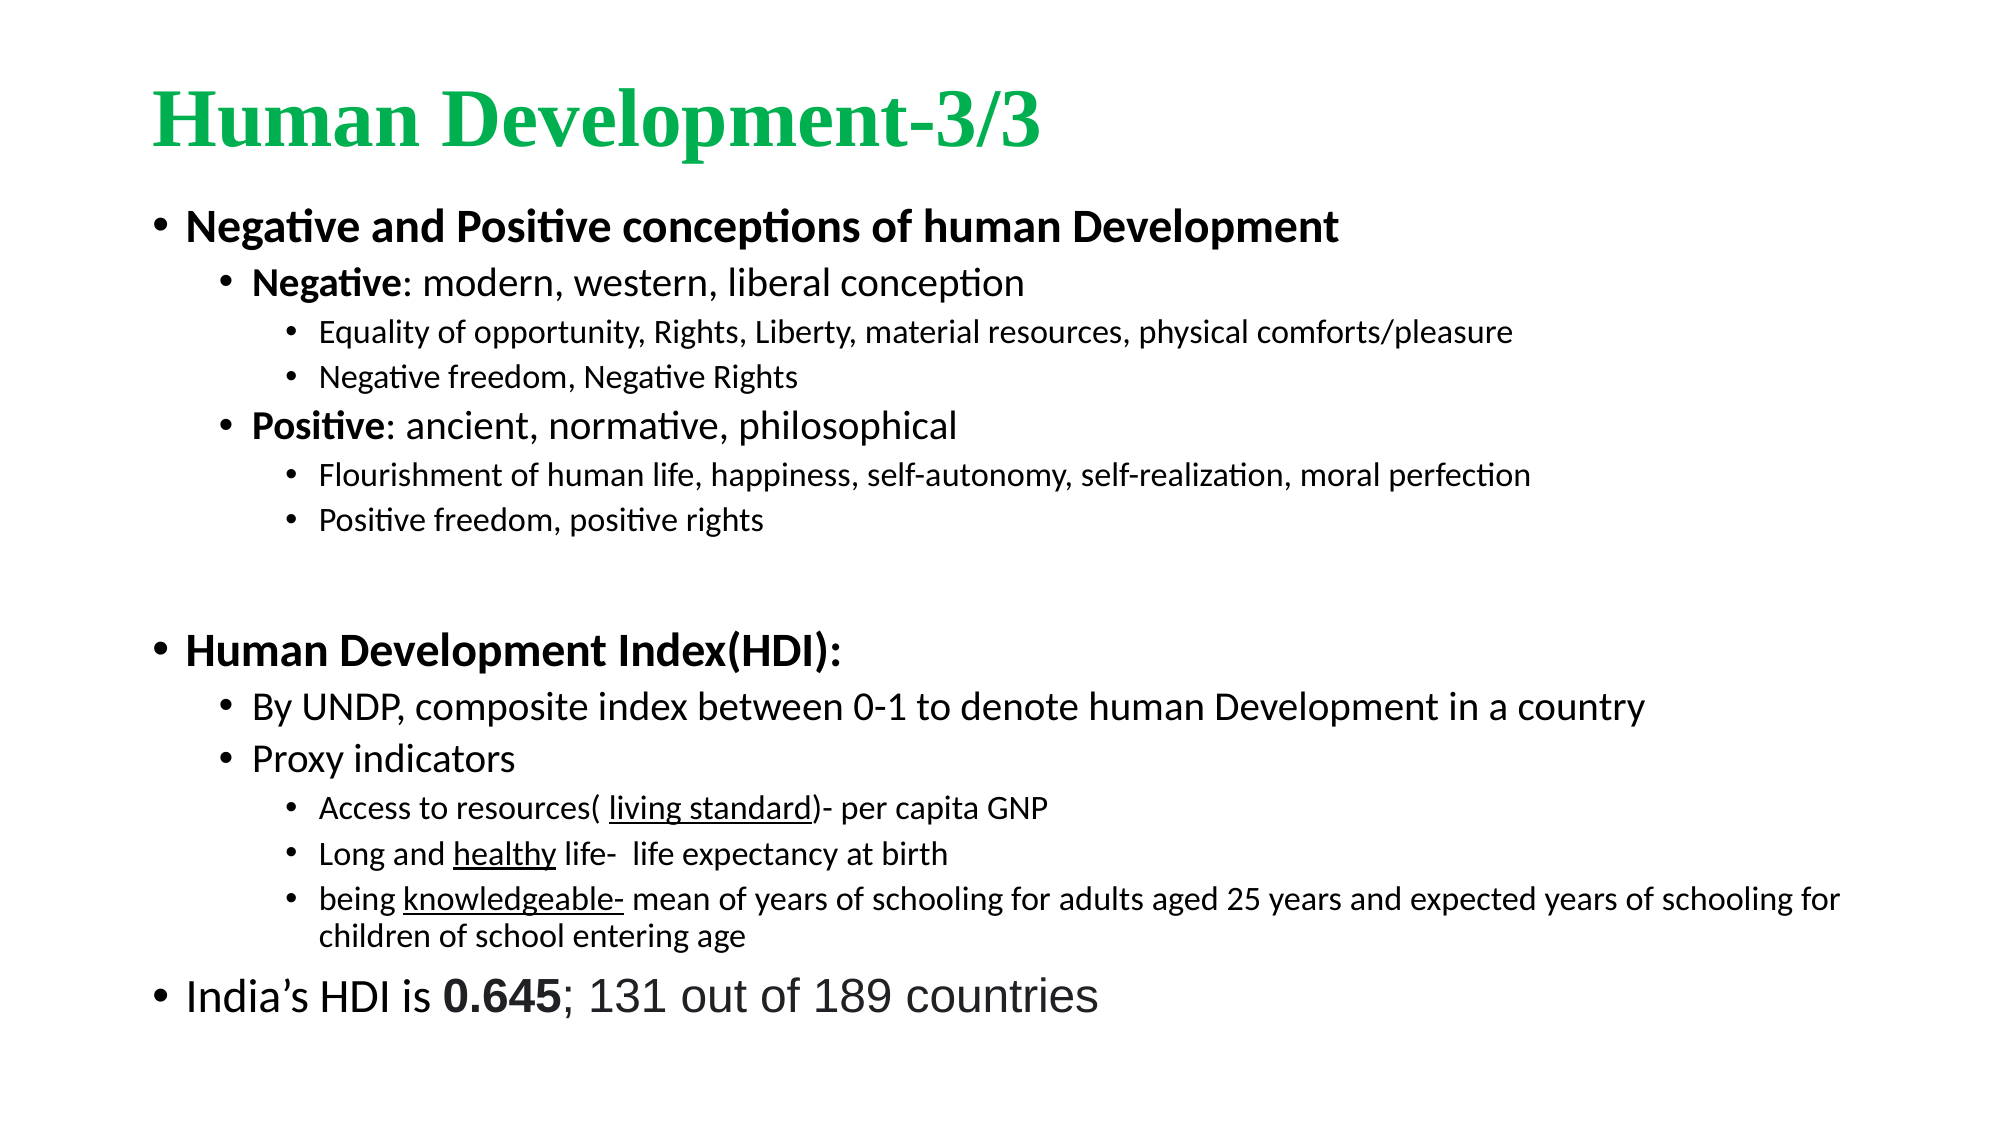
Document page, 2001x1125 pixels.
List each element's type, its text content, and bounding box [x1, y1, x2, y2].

list Negative and Positive conceptions of human Development Negative: modern, western, liberal conception Equality of opportunity, Rights, Liberty, material resources, physical comforts/pleasure Negative freedom, Negative Rights Positive: ancient, normative, philosophical Flourishment of human life, happiness, self-autonomy, self-realization, moral perfection Positive freedom, positive rights Human Development Index(HDI): By UNDP, composite index between 0-1 to denote human Development in a country Proxy indicators Access to resources( living standard)- per capita GNP Long and healthy life- life expectancy at birth being knowledgeable- mean of years of schooling for adults aged 25 years and expected years of schooling for children of school entering age India’s HDI is 0.645; 131 out of 189 countries [137, 193, 1895, 1038]
title Human Development-3/3 [137, 59, 1741, 180]
